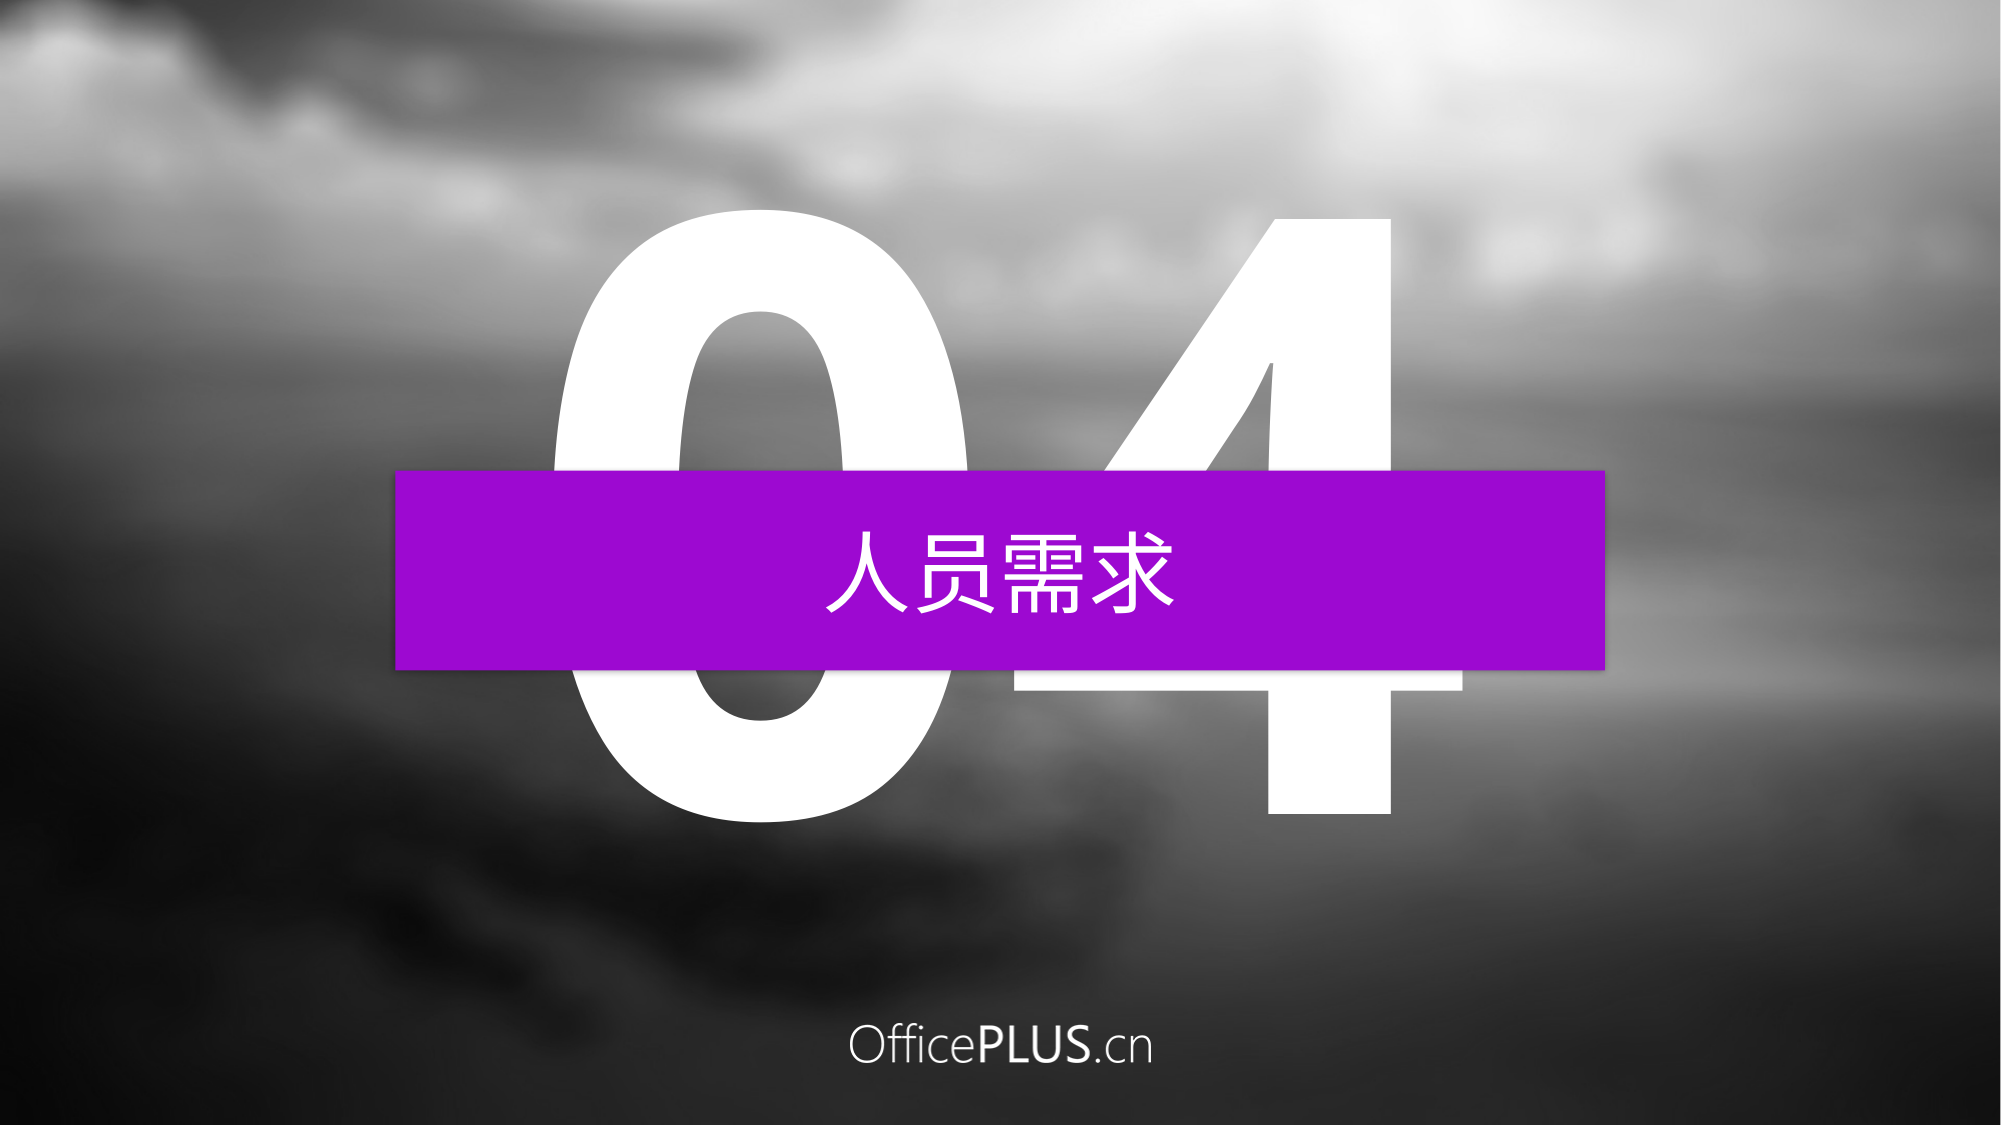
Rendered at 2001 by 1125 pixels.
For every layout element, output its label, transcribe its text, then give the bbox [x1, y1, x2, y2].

picture [0, 0, 2001, 1125]
text_box 04 [508, 86, 1492, 469]
text_box 04 [508, 679, 1492, 1002]
text_box 人员需求 [394, 470, 1606, 671]
